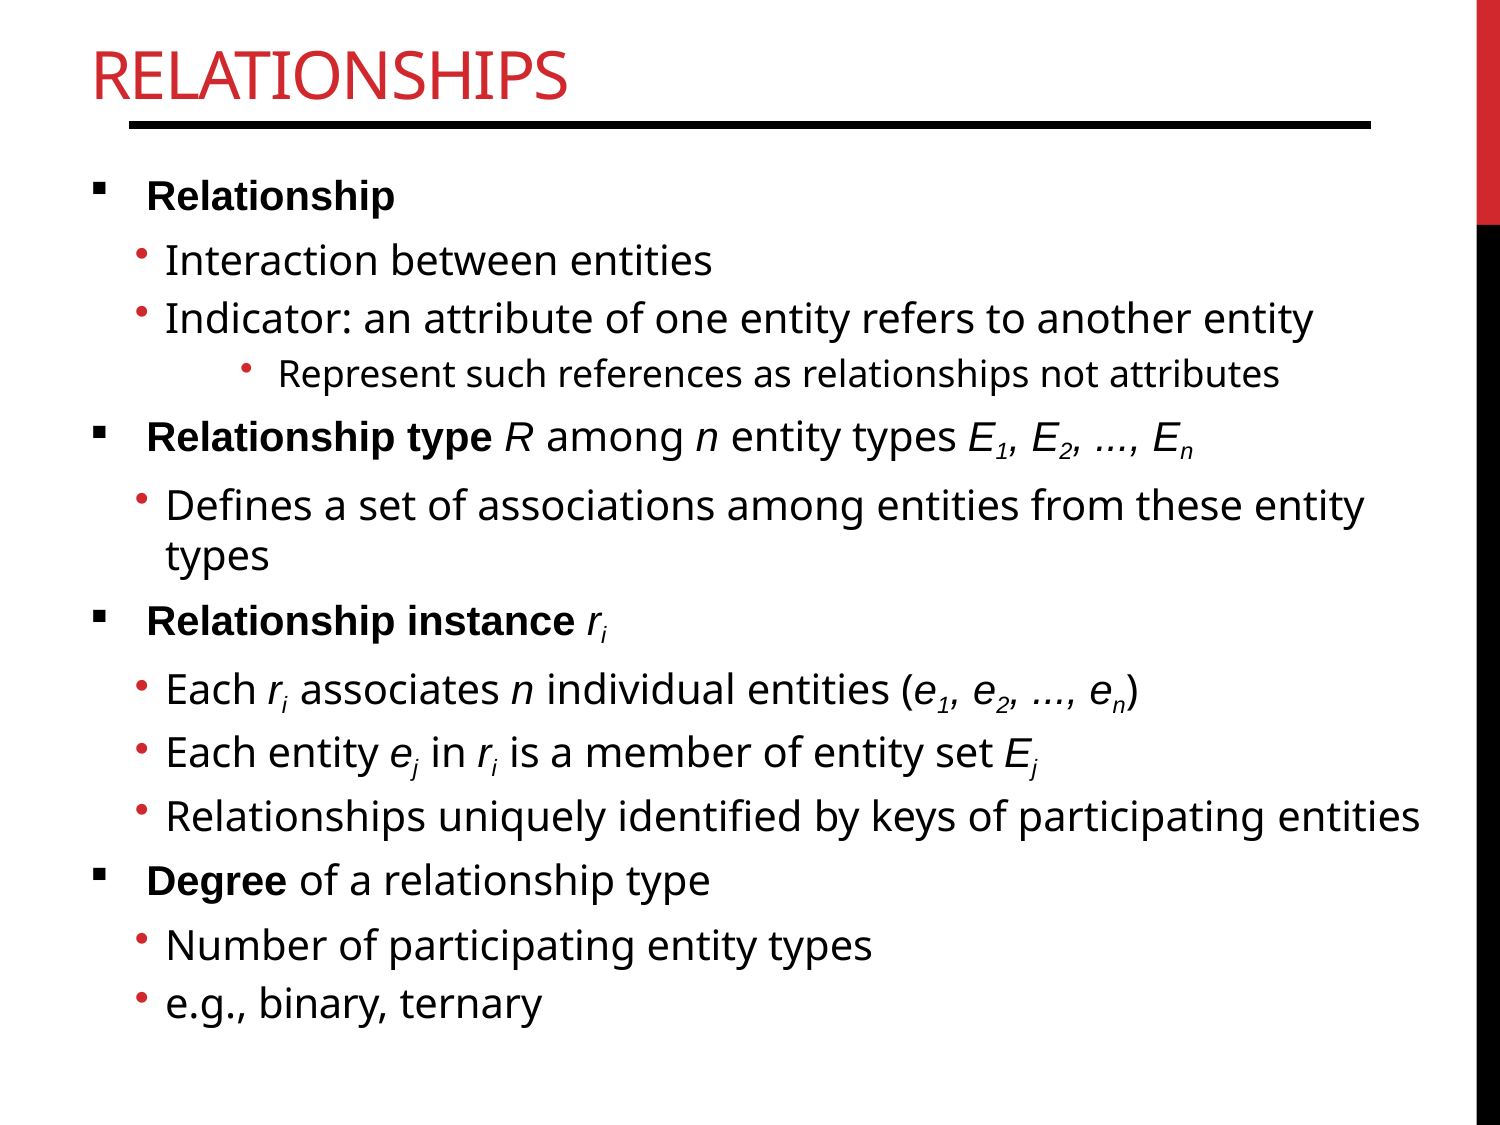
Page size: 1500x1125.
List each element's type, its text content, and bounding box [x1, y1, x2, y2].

text_box Relationship Interaction between entities Indicator: an attribute of one entity refers to another entity Represent such references as relationships not attributes Relationship type R among n entity types E1, E2, ..., En Defines a set of associations among entities from these entity types Relationship instance ri Each ri associates n individual entities (e1, e2, ..., en) Each entity ej in ri is a member of entity set Ej Relationships uniquely identified by keys of participating entities Degree of a relationship type Number of participating entity types e.g., binary, ternary [77, 152, 1422, 1028]
title RELATIONSHIPS [87, 31, 680, 152]
